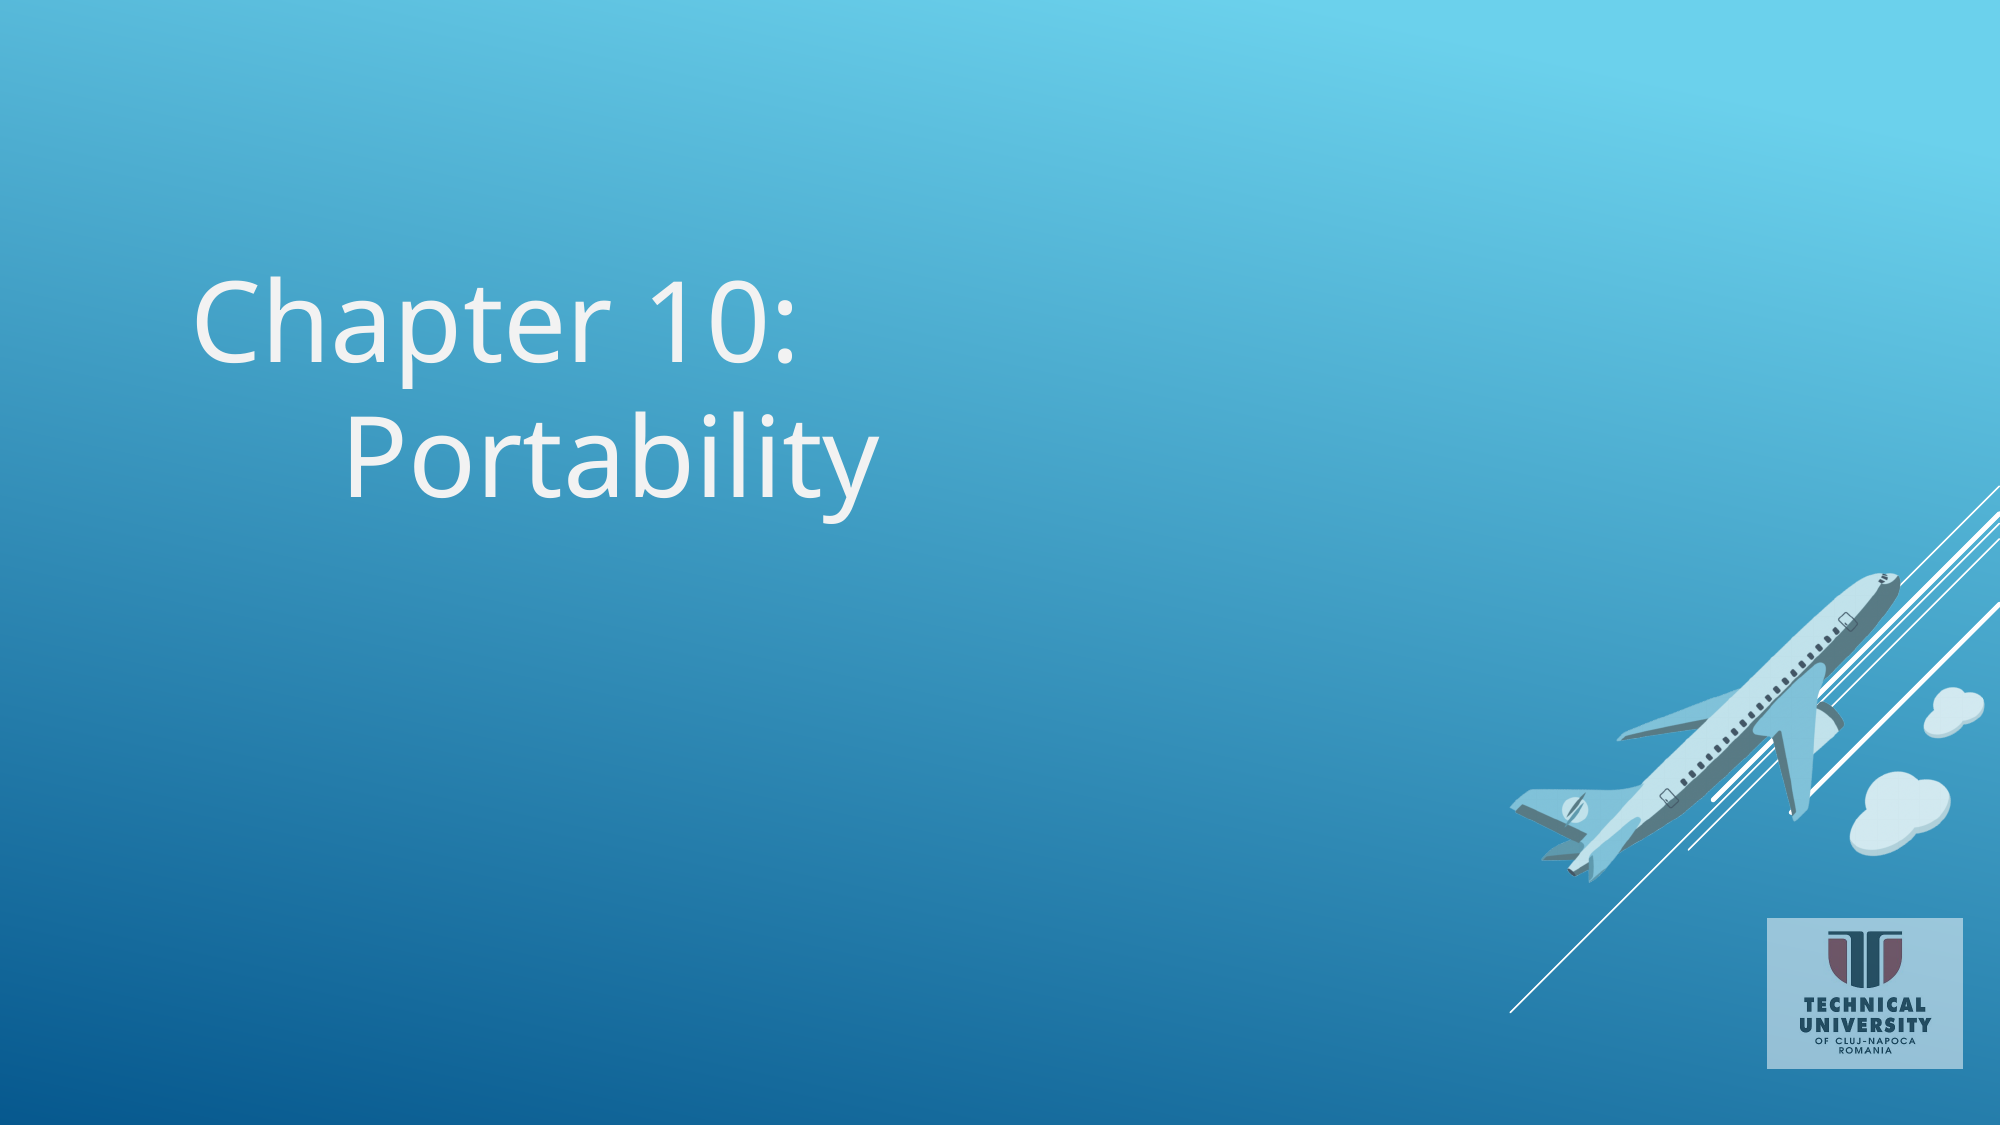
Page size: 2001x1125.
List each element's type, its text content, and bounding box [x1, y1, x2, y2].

text_box Chapter 10: Portability [175, 242, 1132, 933]
picture [1495, 556, 2000, 1069]
